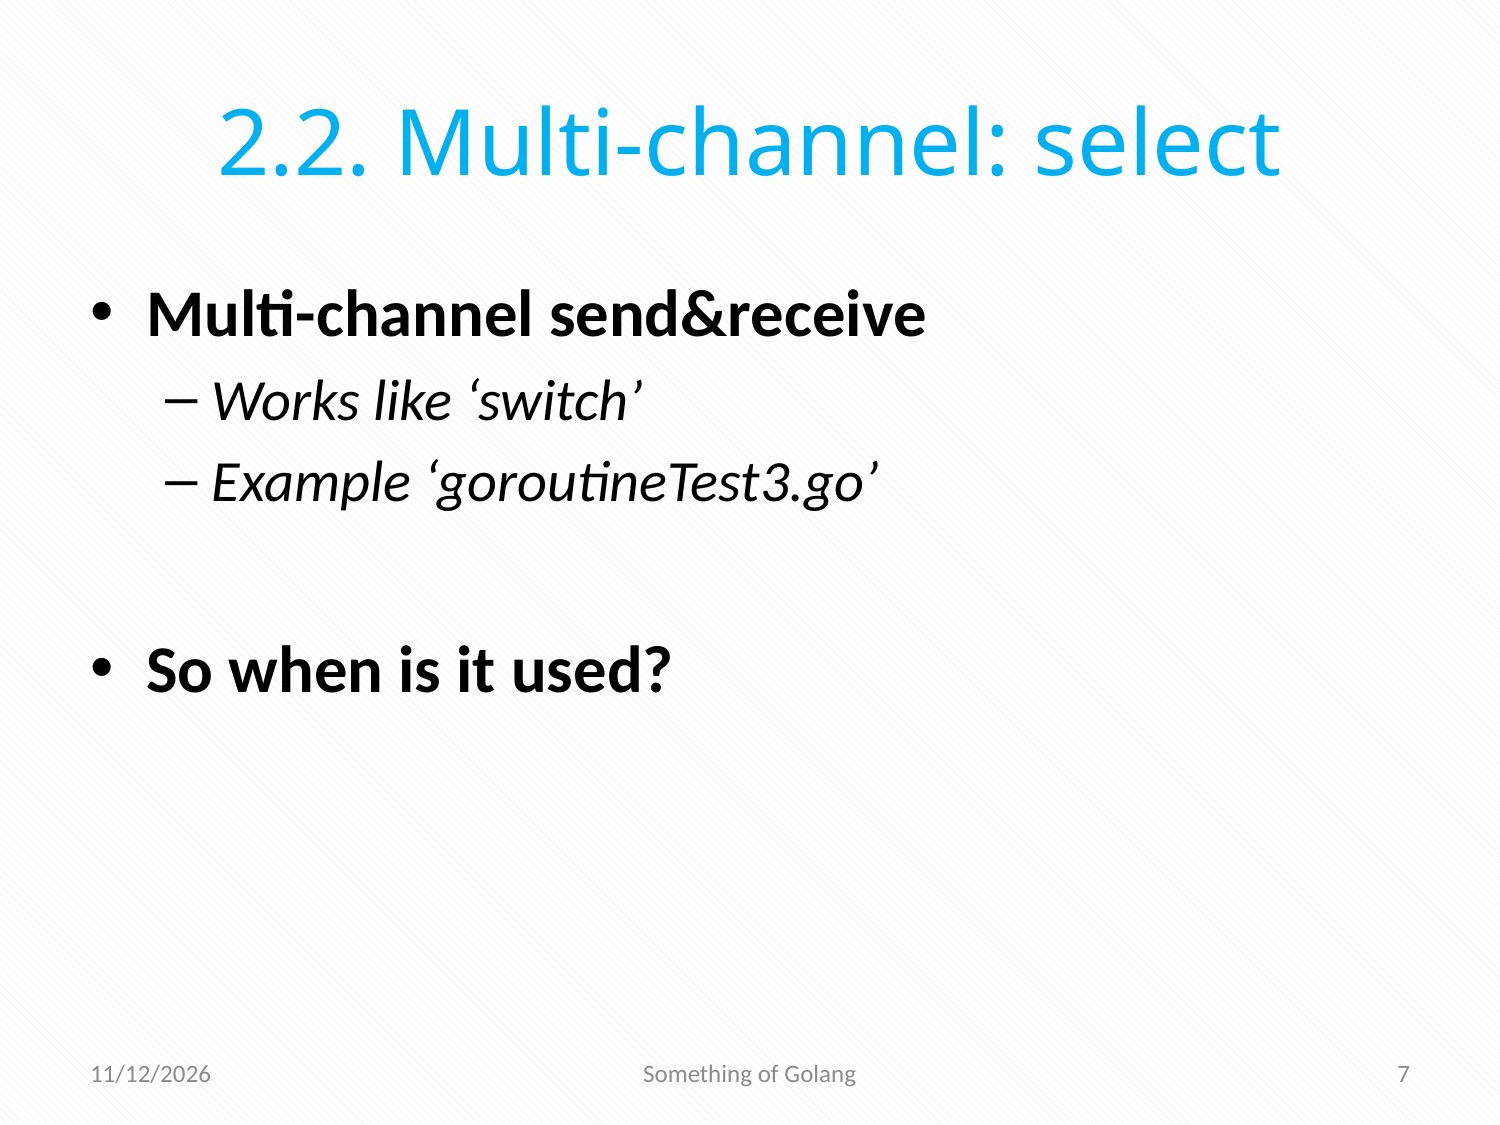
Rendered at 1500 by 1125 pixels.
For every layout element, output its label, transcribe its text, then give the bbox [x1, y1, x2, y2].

title 2.2. Multi-channel: select [75, 45, 1425, 233]
slide_number 7 [1074, 1042, 1425, 1103]
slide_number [75, 1042, 425, 1103]
list Multi-channel send&receive Works like ‘switch’ Example ‘goroutineTest3.go’ So when is it used? [75, 262, 1425, 1005]
footer Something of Golang [512, 1042, 988, 1103]
